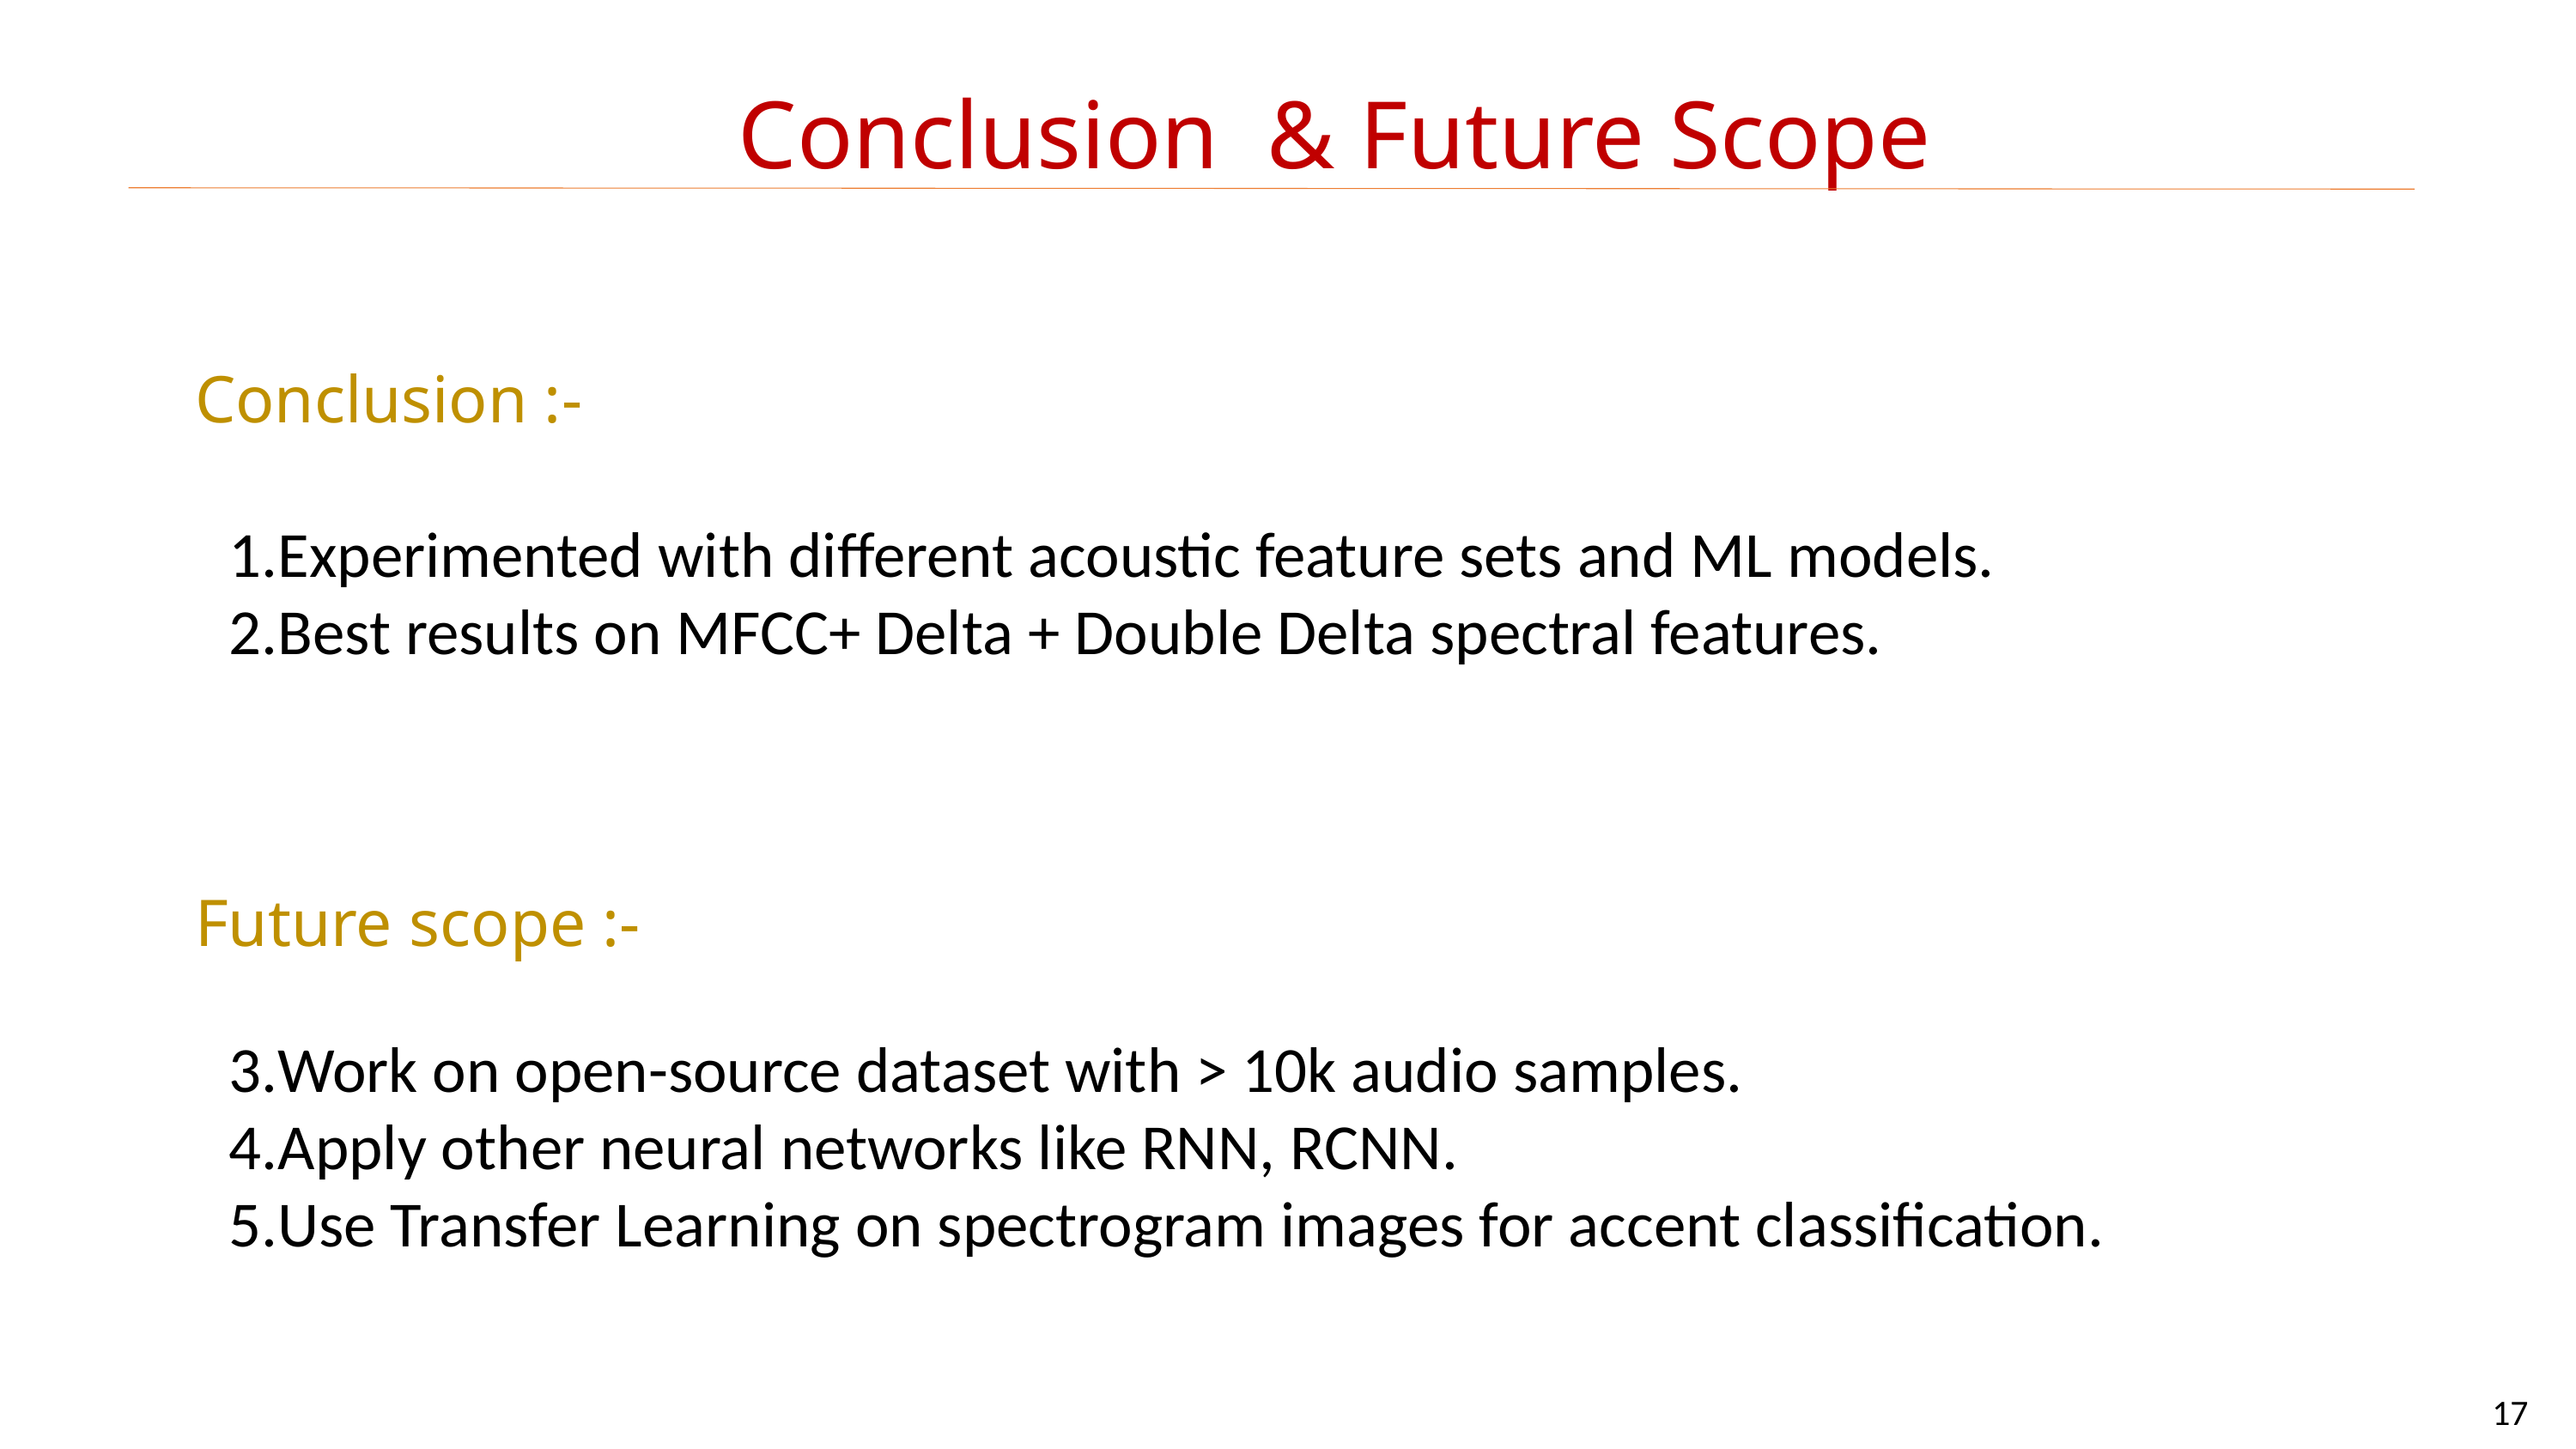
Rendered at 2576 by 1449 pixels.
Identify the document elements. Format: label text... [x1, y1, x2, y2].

text_box 17 [2479, 1383, 2566, 1439]
text_box Conclusion :- Experimented with different acoustic feature sets and ML models. Best results on MFCC+ Delta + Double Delta spectral features. Future scope :- Work on open-source dataset with > 10k audio samples. Apply other neural networks like RNN, RCNN. Use Transfer Learning on spectrogram images for accent classification. [182, 352, 2501, 1421]
text_box Conclusion & Future Scope [246, 70, 2447, 194]
